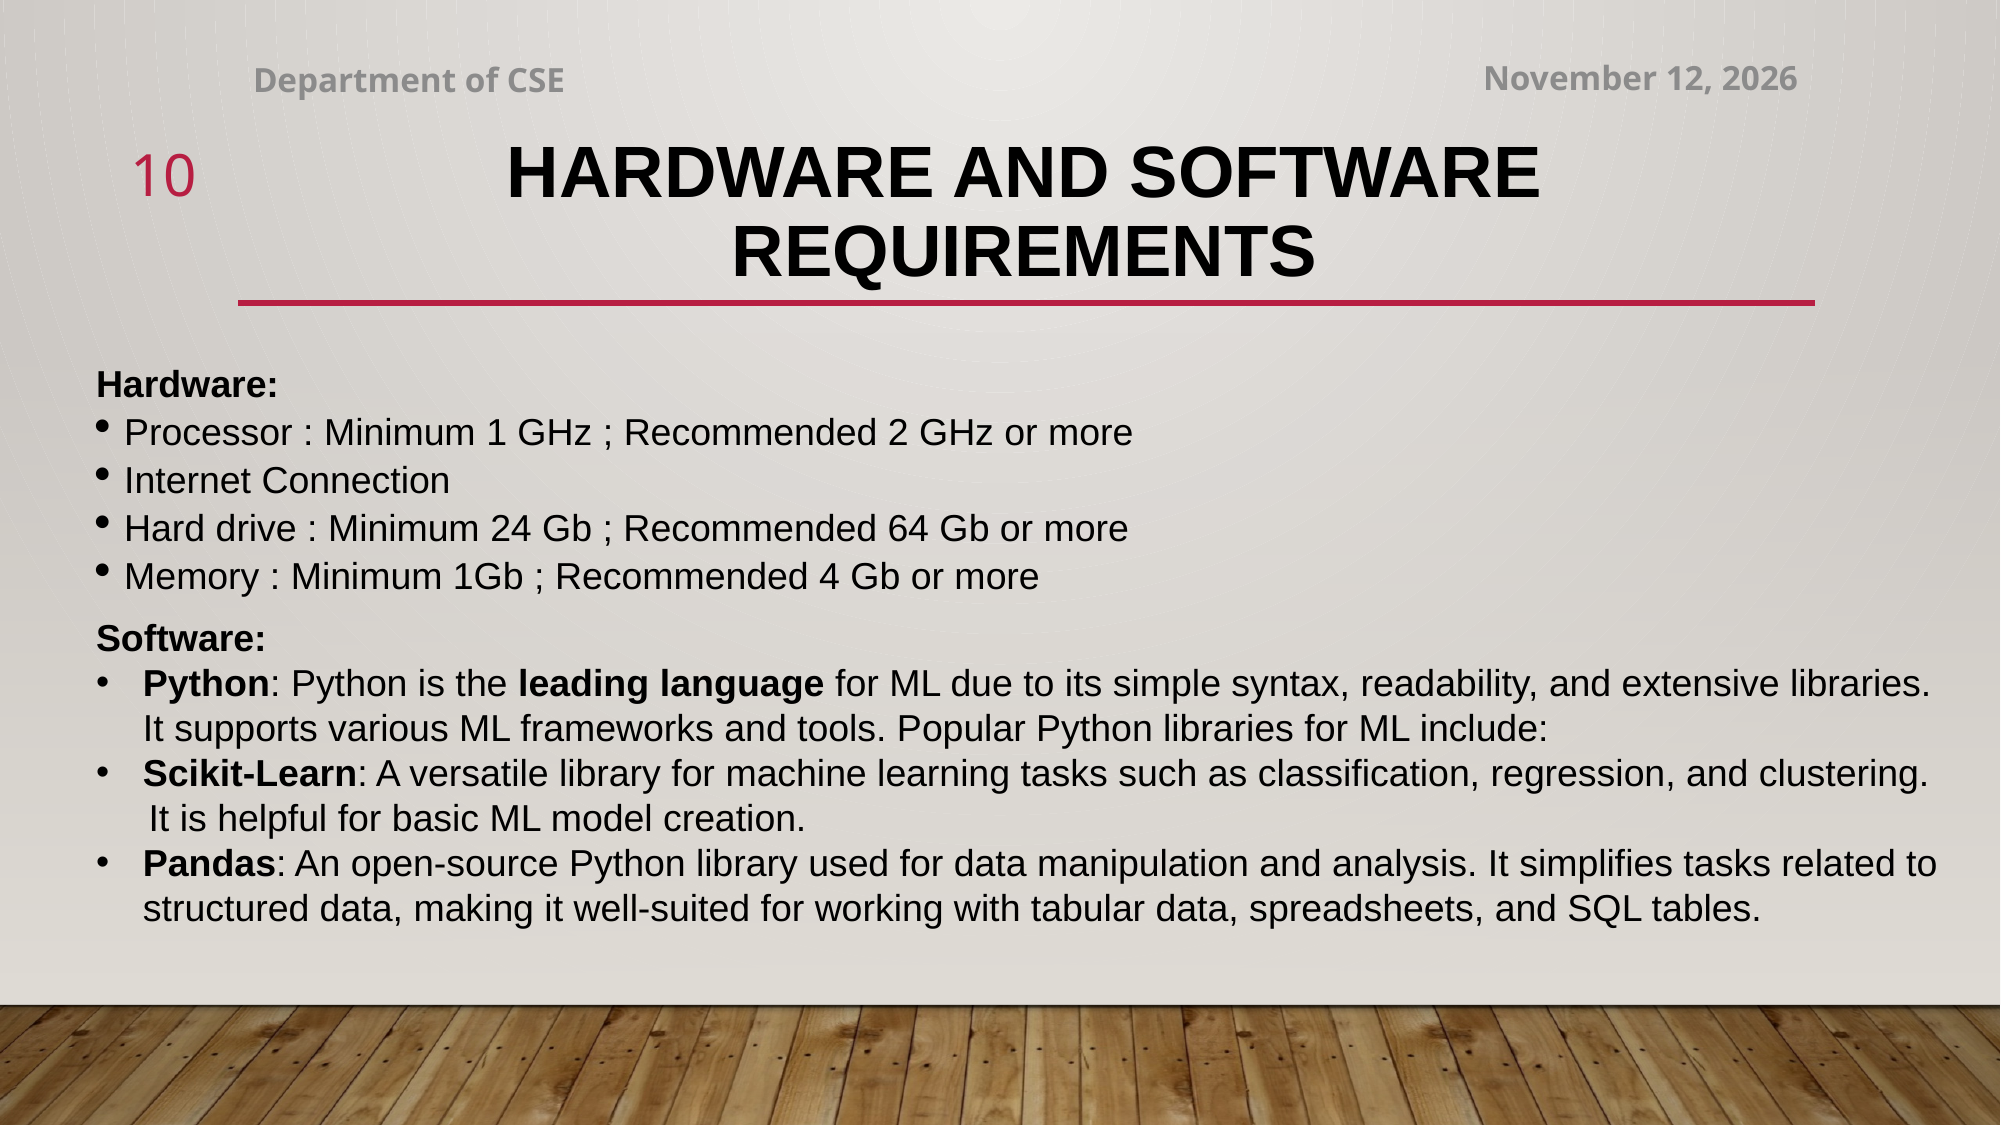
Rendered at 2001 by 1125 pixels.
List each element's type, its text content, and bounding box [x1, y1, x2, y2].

text_box Hardware: Processor : Minimum 1 GHz ; Recommended 2 GHz or more Internet Connection Hard drive : Minimum 24 Gb ; Recommended 64 Gb or more Memory : Minimum 1Gb ; Recommended 4 Gb or more [81, 349, 1969, 603]
text_box Software: Python: Python is the leading language for ML due to its simple syntax, readability, and extensive libraries. It supports various ML frameworks and tools. Popular Python libraries for ML include: Scikit-Learn: A versatile library for machine learning tasks such as classification, regression, and clustering. It is helpful for basic ML model creation. Pandas: An open-source Python library used for data manipulation and analysis. It simplifies tasks related to structured data, making it well-suited for working with tabular data, spreadsheets, and SQL tables. [81, 603, 1969, 937]
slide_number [1239, 54, 1814, 105]
picture [0, 1005, 2000, 1125]
footer Department of CSE [238, 54, 1213, 105]
title Hardware and Software Requirements [237, 127, 1813, 300]
slide_number 10 [78, 131, 212, 214]
